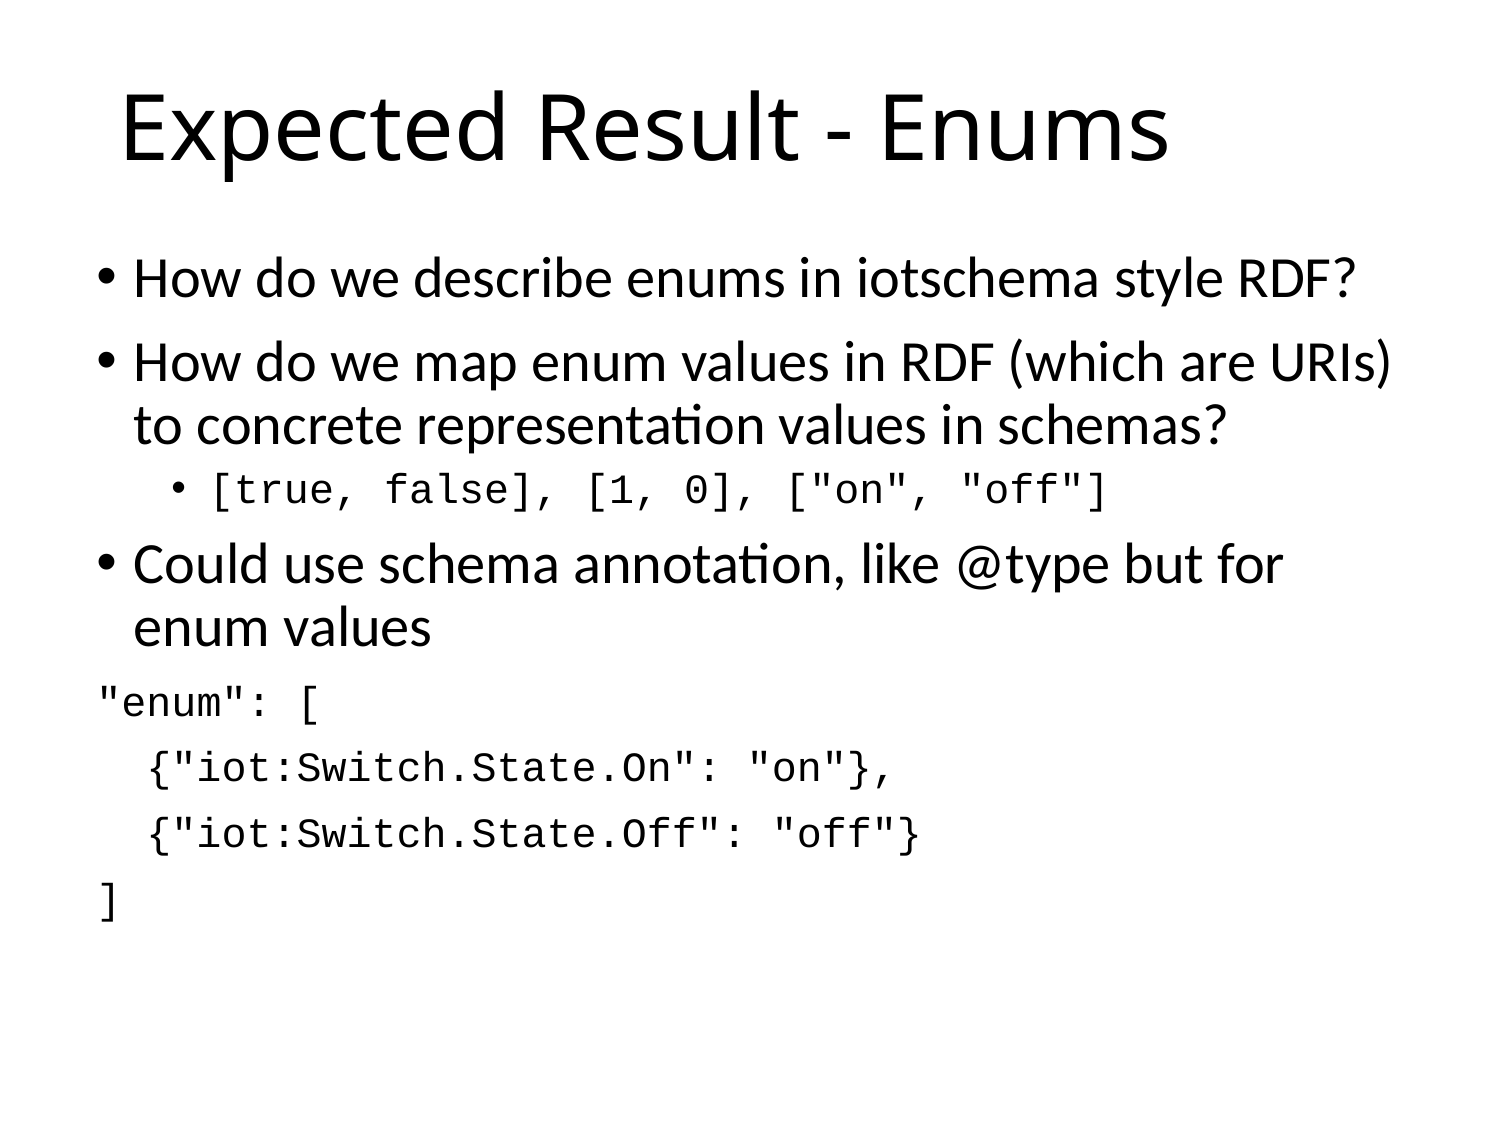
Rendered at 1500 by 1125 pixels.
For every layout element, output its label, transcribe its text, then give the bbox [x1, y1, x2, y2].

title Expected Result - Enums [103, 22, 1397, 239]
list How do we describe enums in iotschema style RDF? How do we map enum values in RDF (which are URIs) to concrete representation values in schemas? [true, false], [1, 0], ["on", "off"] Could use schema annotation, like @type but for enum values "enum": [ {"iot:Switch.State.On": "on"}, {"iot:Switch.State.Off": "off"} ] [81, 239, 1419, 1035]
